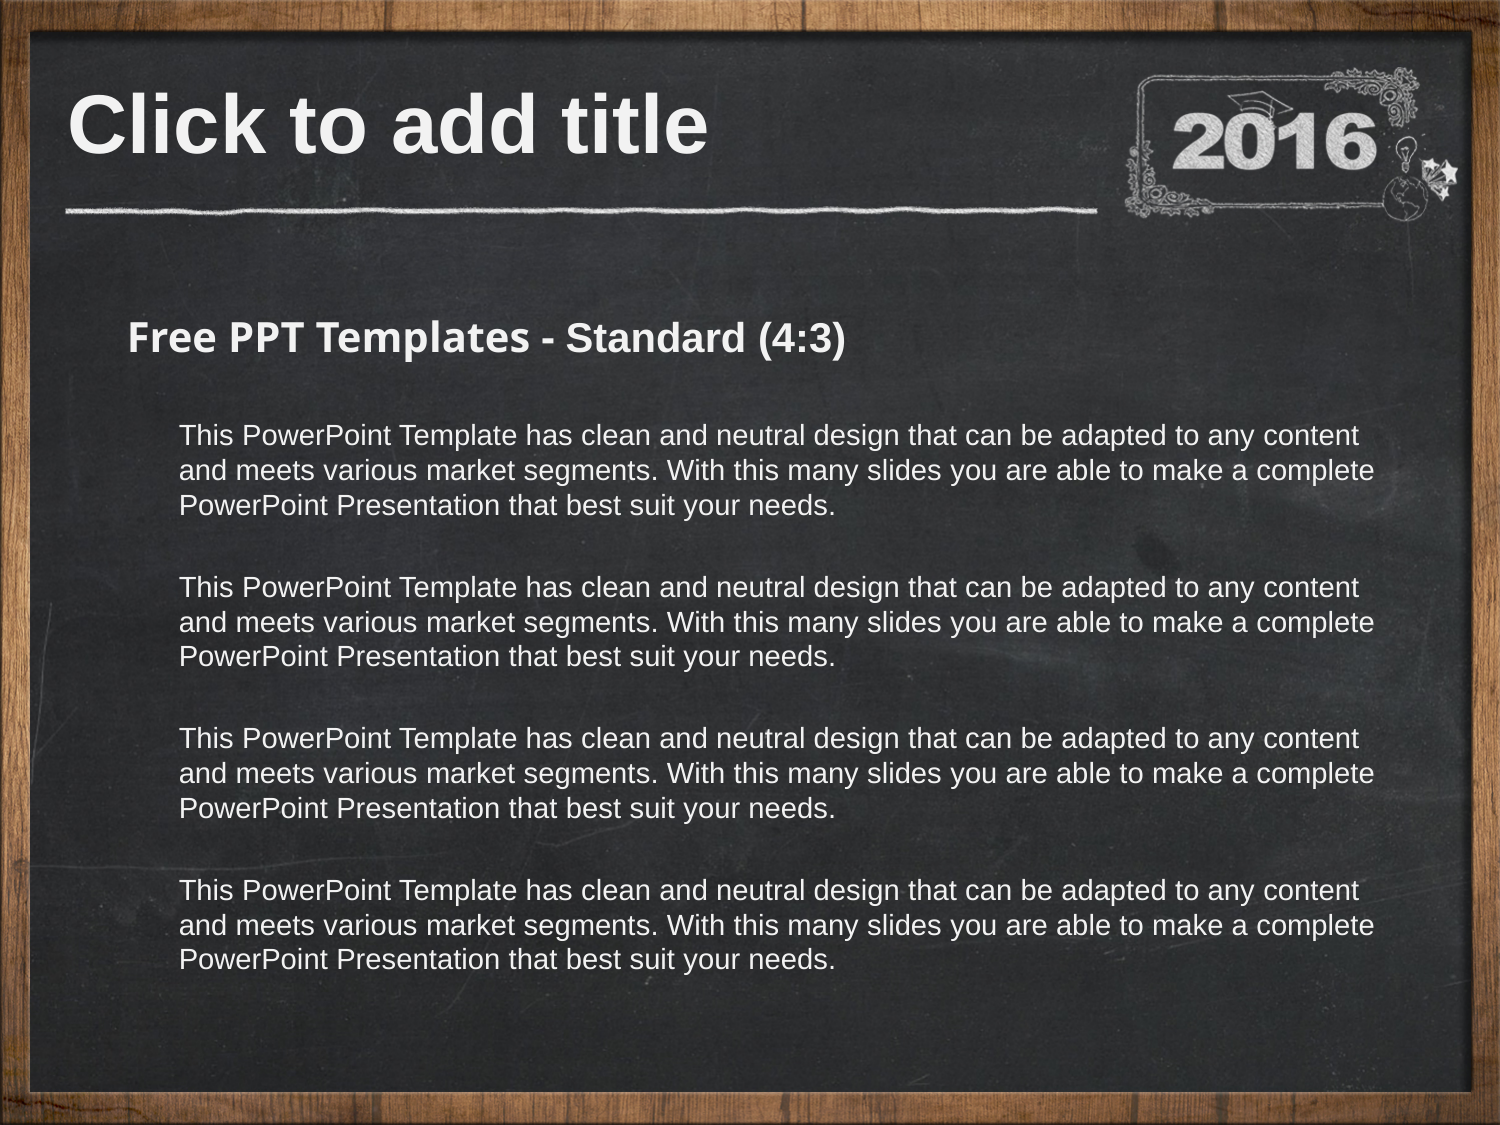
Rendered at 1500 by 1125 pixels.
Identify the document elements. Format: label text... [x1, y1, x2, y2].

picture [0, 0, 1500, 1125]
title Click to add title [29, 32, 1500, 209]
list This PowerPoint Template has clean and neutral design that can be adapted to any content and meets various market segments. With this many slides you are able to make a complete PowerPoint Presentation that best suit your needs. This PowerPoint Template has clean and neutral design that can be adapted to any content and meets various market segments. With this many slides you are able to make a complete PowerPoint Presentation that best suit your needs. This PowerPoint Template has clean and neutral design that can be adapted to any content and meets various market segments. With this many slides you are able to make a complete PowerPoint Presentation that best suit your needs. This PowerPoint Template has clean and neutral design that can be adapted to any content and meets various market segments. With this many slides you are able to make a complete PowerPoint Presentation that best suit your needs. [113, 408, 1402, 1000]
list Free PPT Templates - Standard (4:3) [112, 297, 1400, 374]
